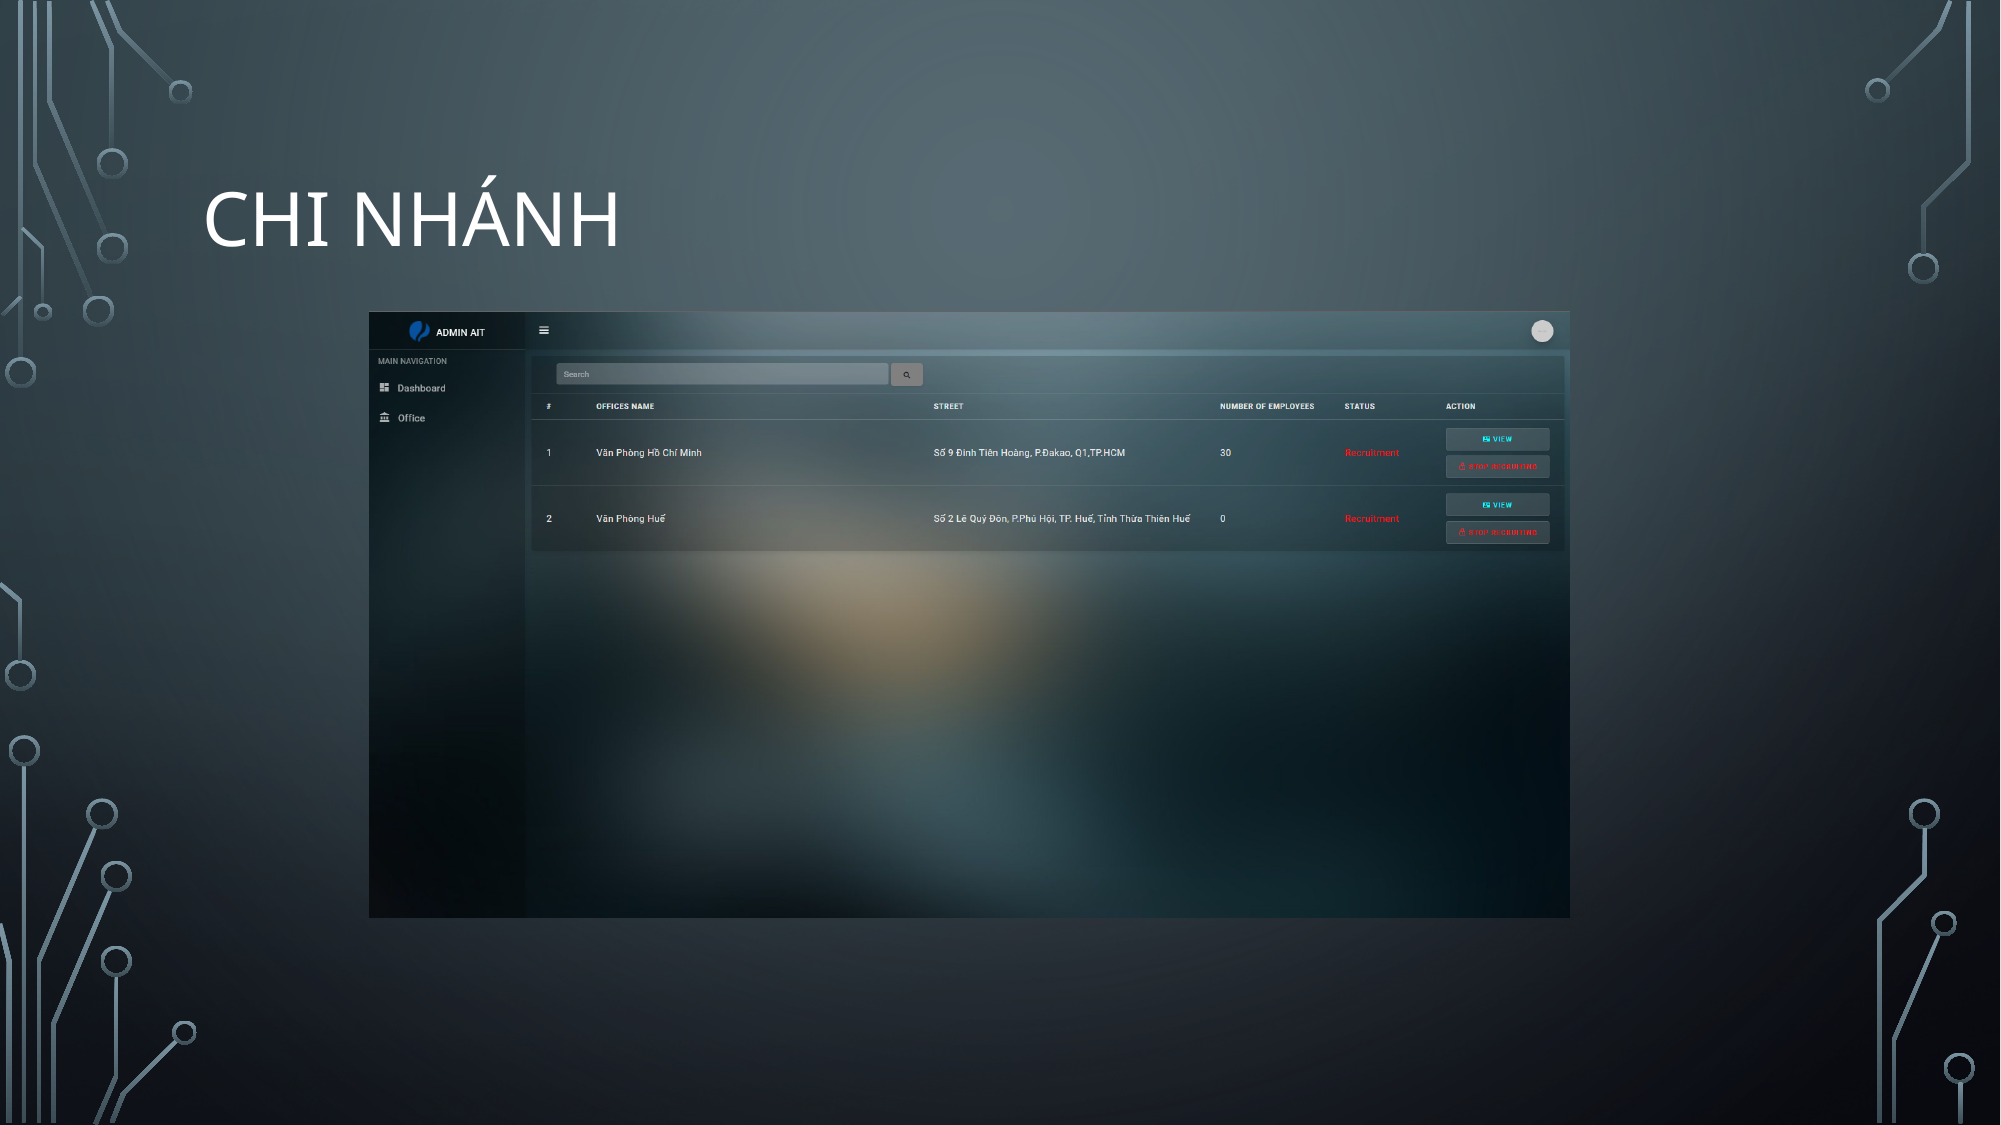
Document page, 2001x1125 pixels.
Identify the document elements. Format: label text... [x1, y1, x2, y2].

title Chi nhánh [187, 101, 1813, 344]
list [369, 310, 1570, 918]
